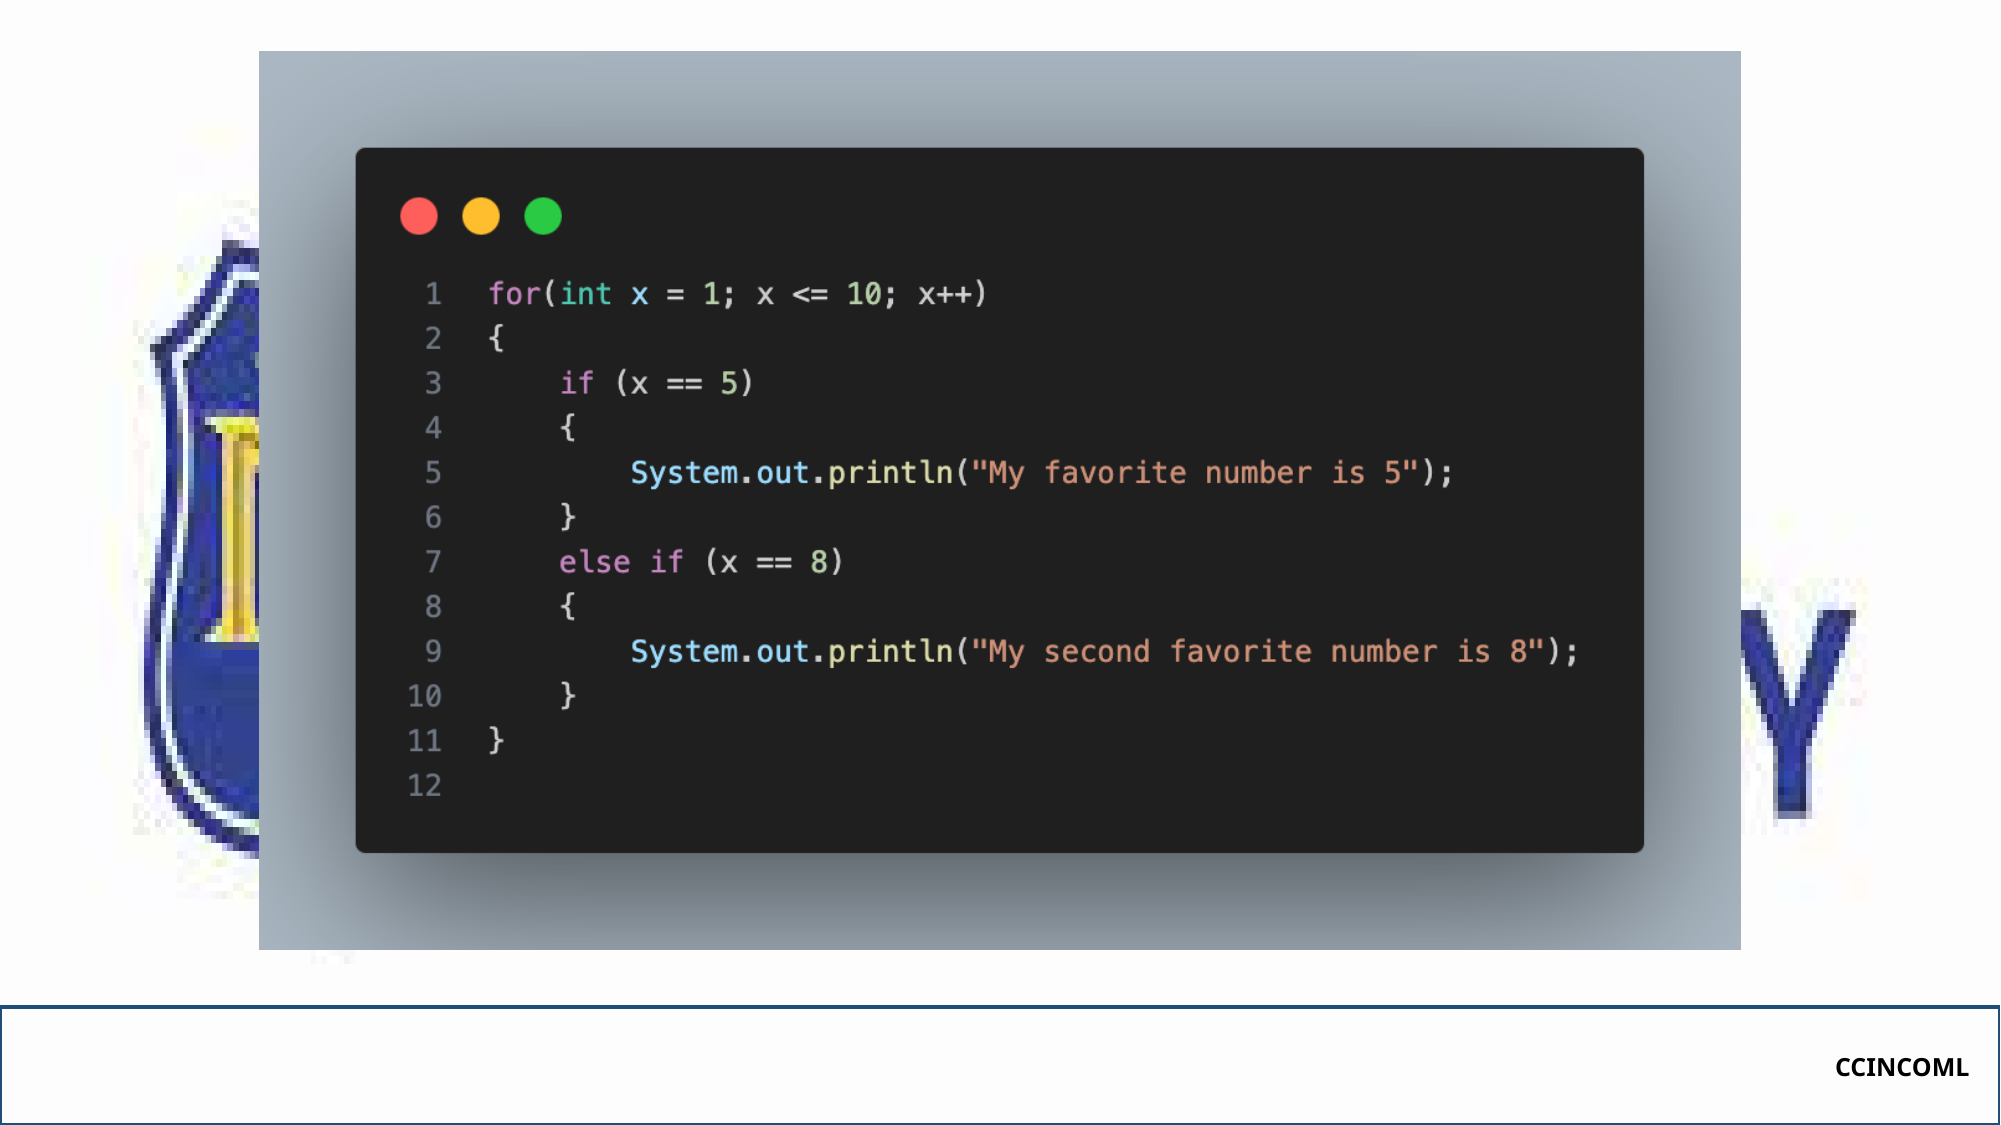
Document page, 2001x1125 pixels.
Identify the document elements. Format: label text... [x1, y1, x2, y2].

footer CCINCOML [0, 1007, 2000, 1125]
picture [0, 0, 2000, 1007]
